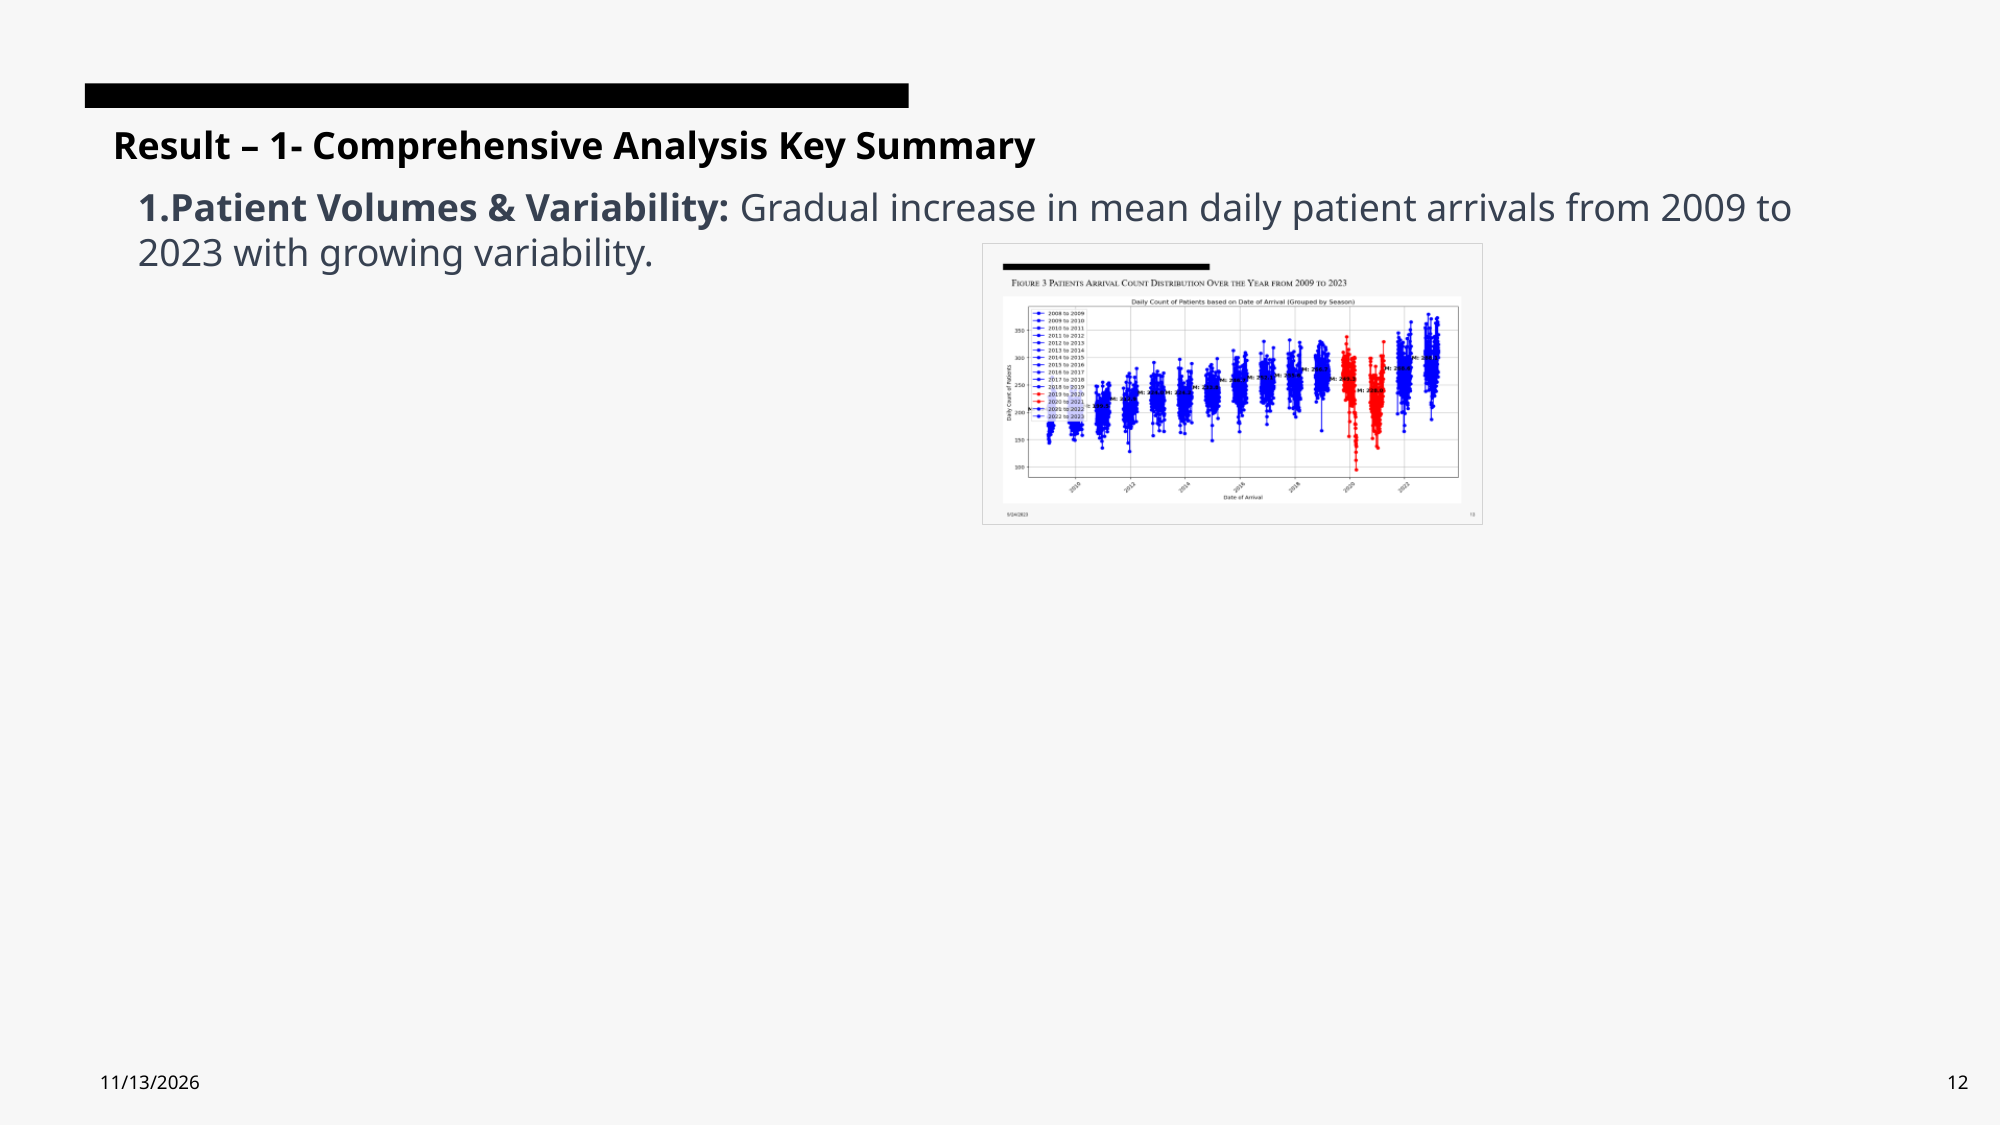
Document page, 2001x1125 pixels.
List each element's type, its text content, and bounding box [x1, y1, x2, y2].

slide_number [84, 1053, 535, 1114]
slide_number 12 [1879, 1053, 1984, 1114]
text_box Result – 1- Comprehensive Analysis Key Summary [98, 120, 1099, 176]
text_box Patient Volumes & Variability: Gradual increase in mean daily patient arrivals from 2009 to 2023 with growing variability. [123, 176, 1902, 326]
picture [983, 244, 1482, 524]
